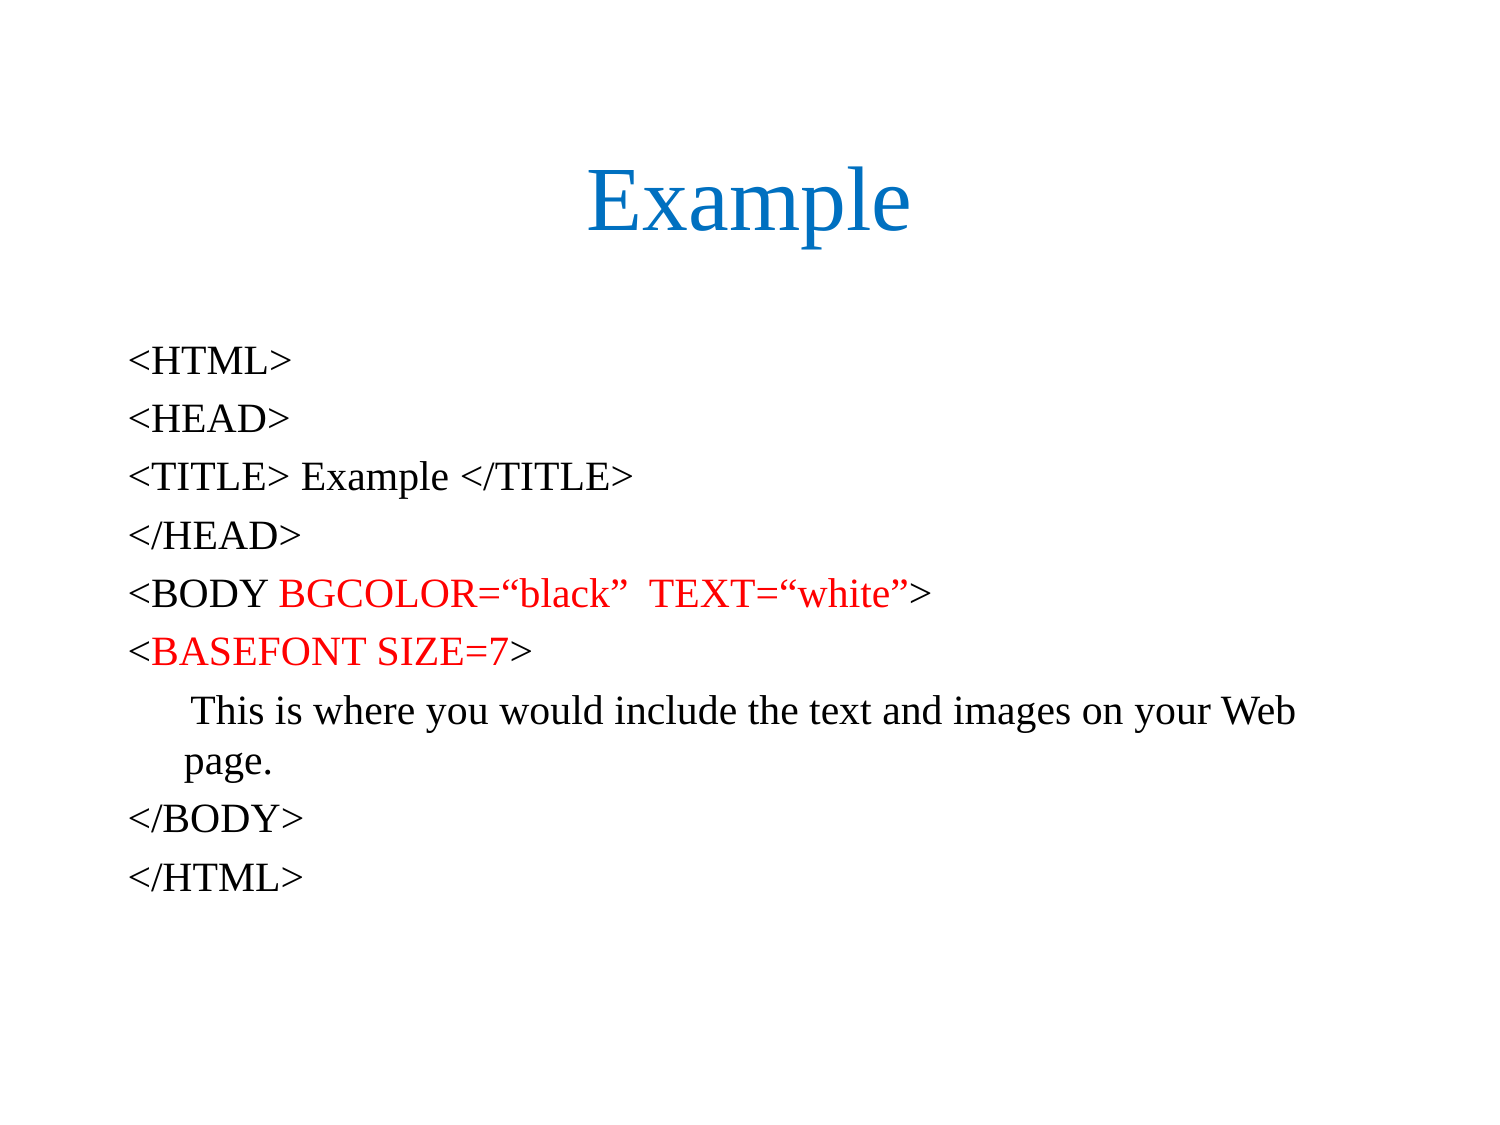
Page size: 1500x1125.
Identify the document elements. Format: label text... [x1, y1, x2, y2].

title Example [112, 99, 1388, 288]
list <HTML> <HEAD> <TITLE> Example </TITLE> </HEAD> <BODY BGCOLOR=“black” TEXT=“white”> <BASEFONT SIZE=7> This is where you would include the text and images on your Web page. </BODY> </HTML> [112, 324, 1388, 1000]
